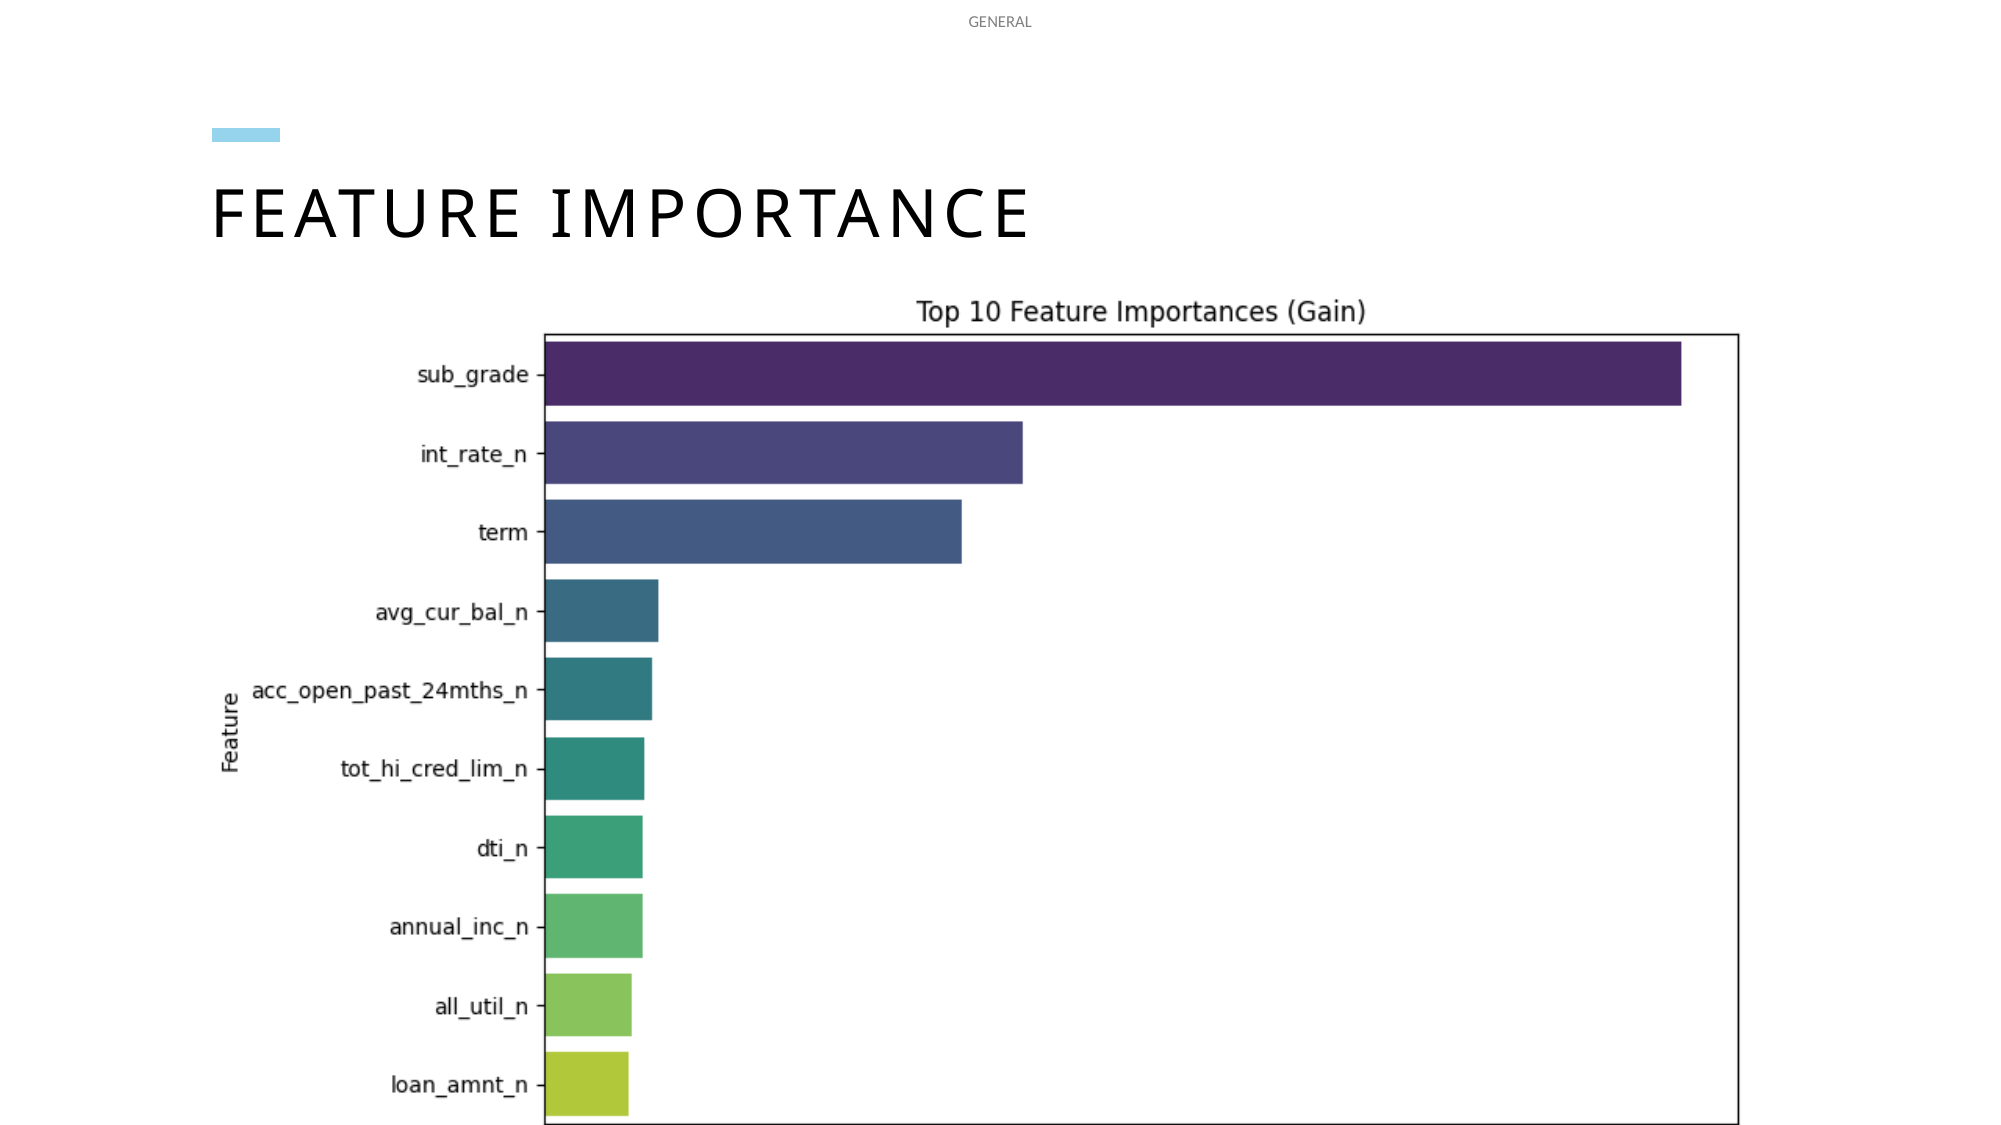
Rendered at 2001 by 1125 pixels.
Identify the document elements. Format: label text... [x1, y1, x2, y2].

title Feature importance [210, 179, 1821, 330]
picture [205, 284, 1752, 1125]
